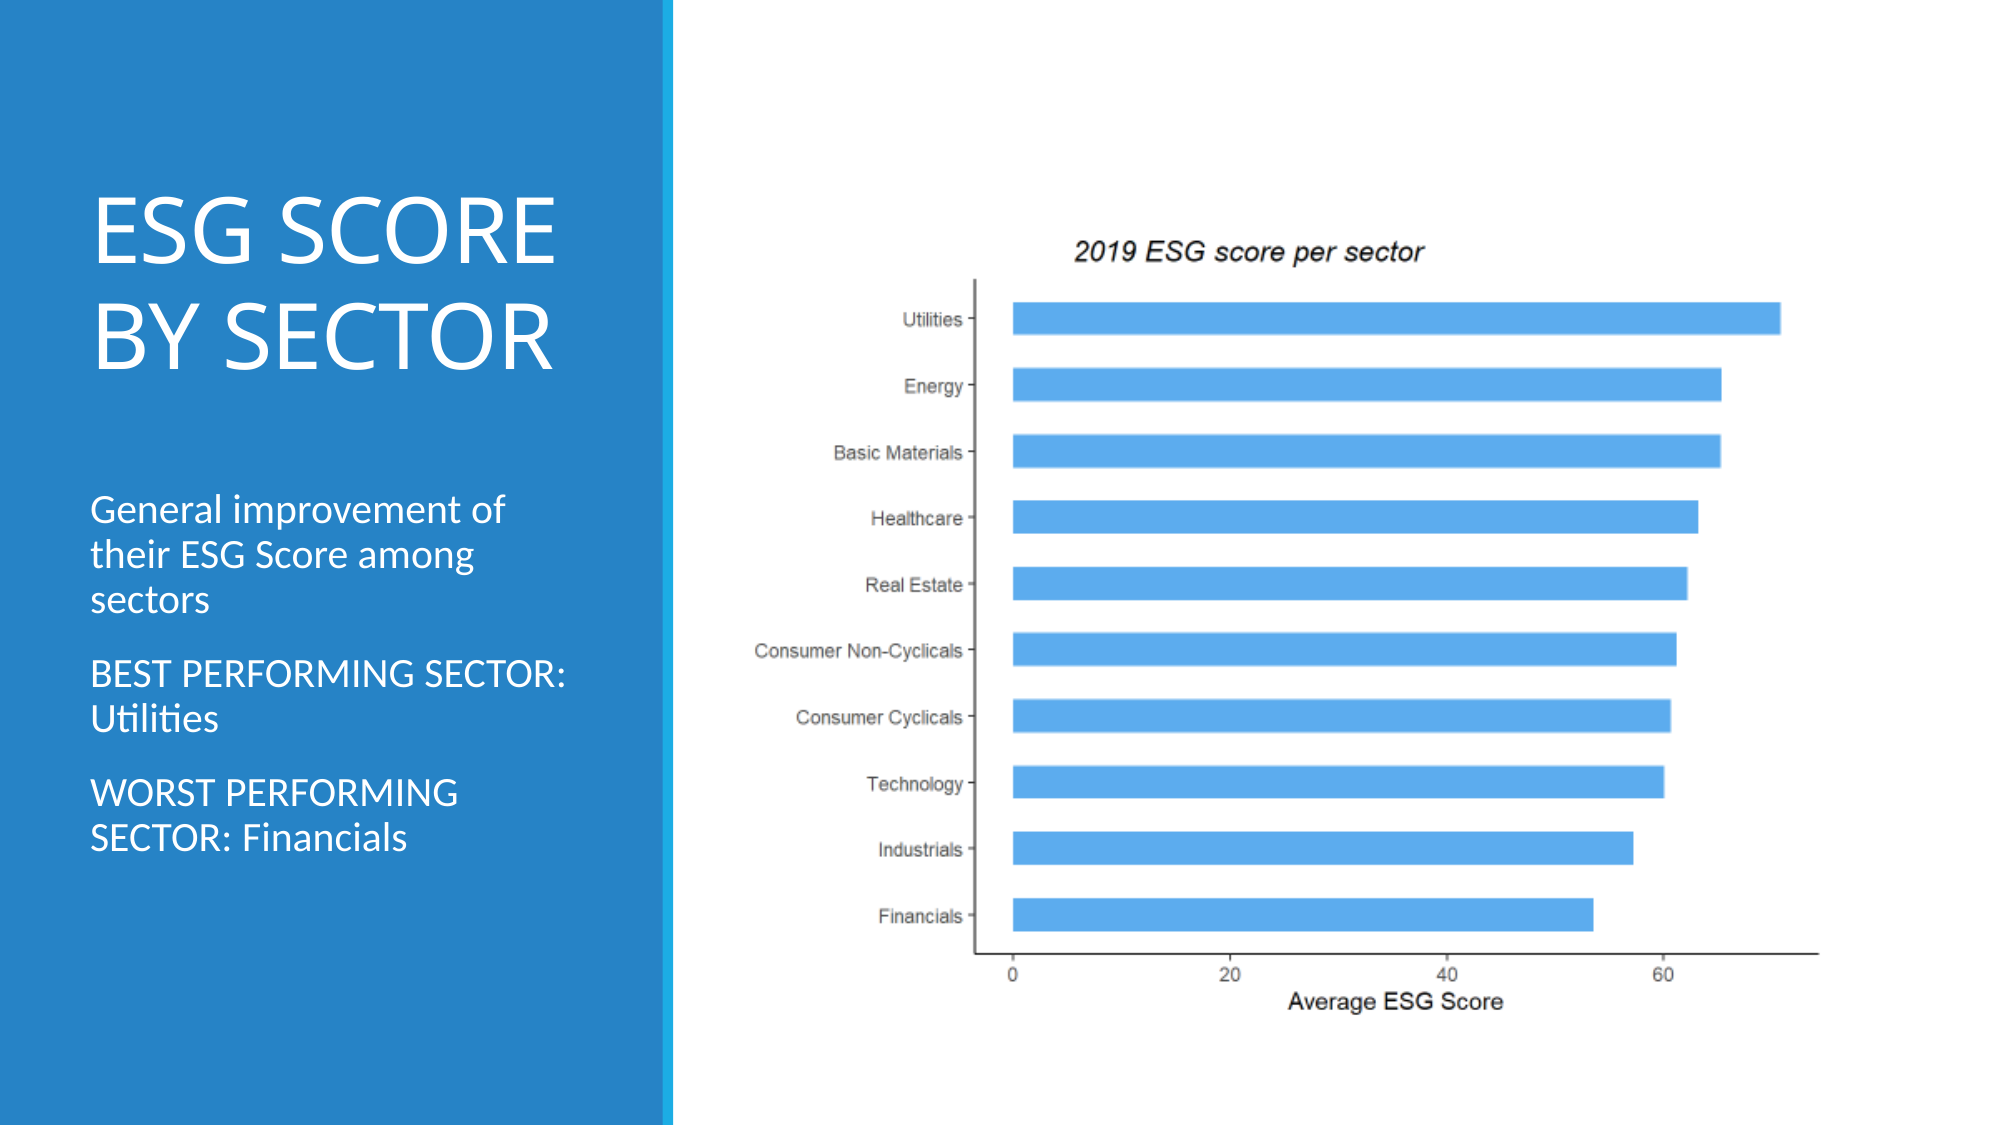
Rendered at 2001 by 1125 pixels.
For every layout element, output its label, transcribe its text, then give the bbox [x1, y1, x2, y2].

picture [738, 221, 1830, 1035]
list General improvement of their ESG Score among sectors BEST PERFORMING SECTOR: Utilities WORST PERFORMING SECTOR: Financials [75, 479, 600, 1035]
title ESG SCORE BY SECTOR [75, 97, 600, 473]
